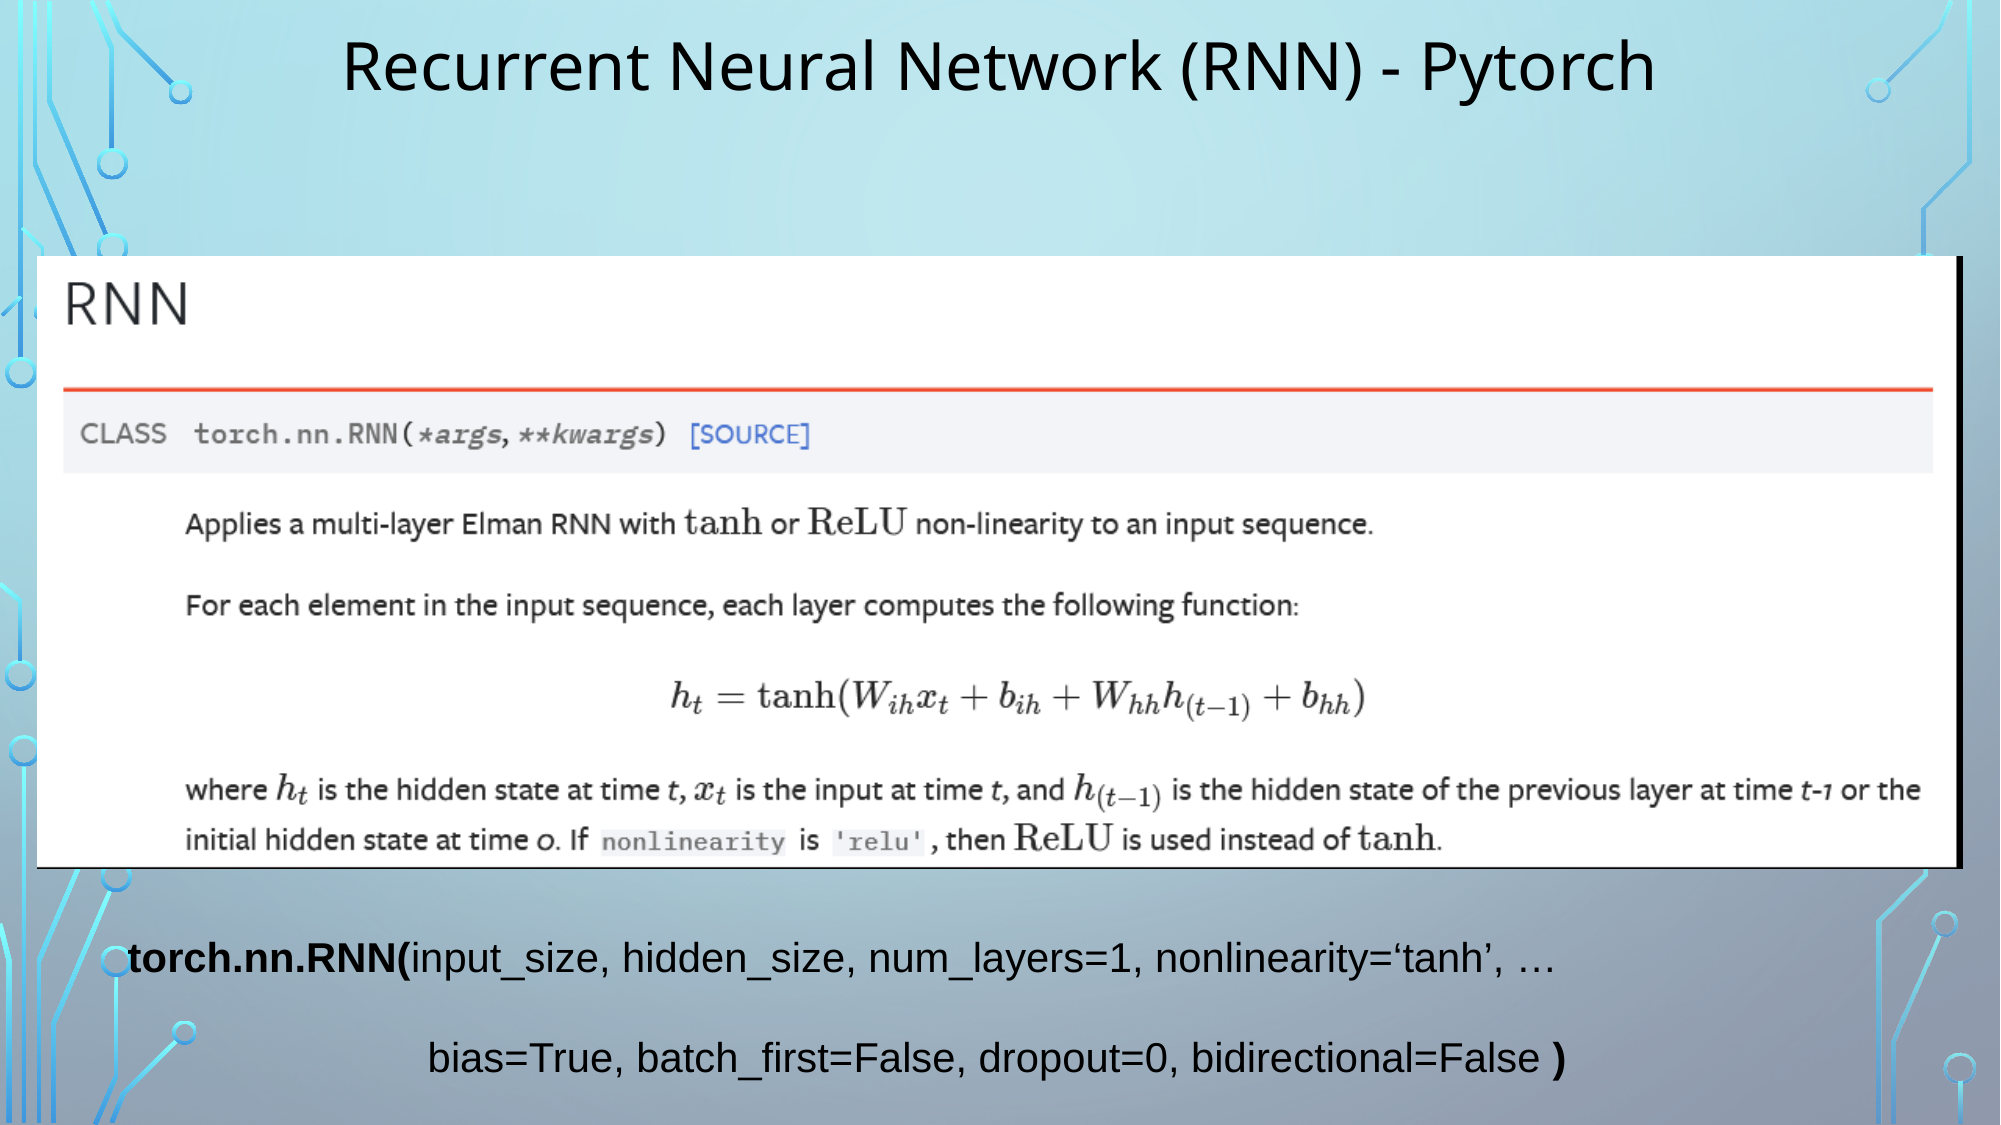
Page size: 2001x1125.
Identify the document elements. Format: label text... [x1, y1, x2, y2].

picture [37, 255, 1963, 869]
text_box torch.nn.RNN(input_size, hidden_size, num_layers=1, nonlinearity=‘tanh’, … bias=True, batch_first=False, dropout=0, bidirectional=False ) [112, 923, 1608, 1099]
text_box Recurrent Neural Network (RNN) - Pytorch [0, 0, 2000, 133]
